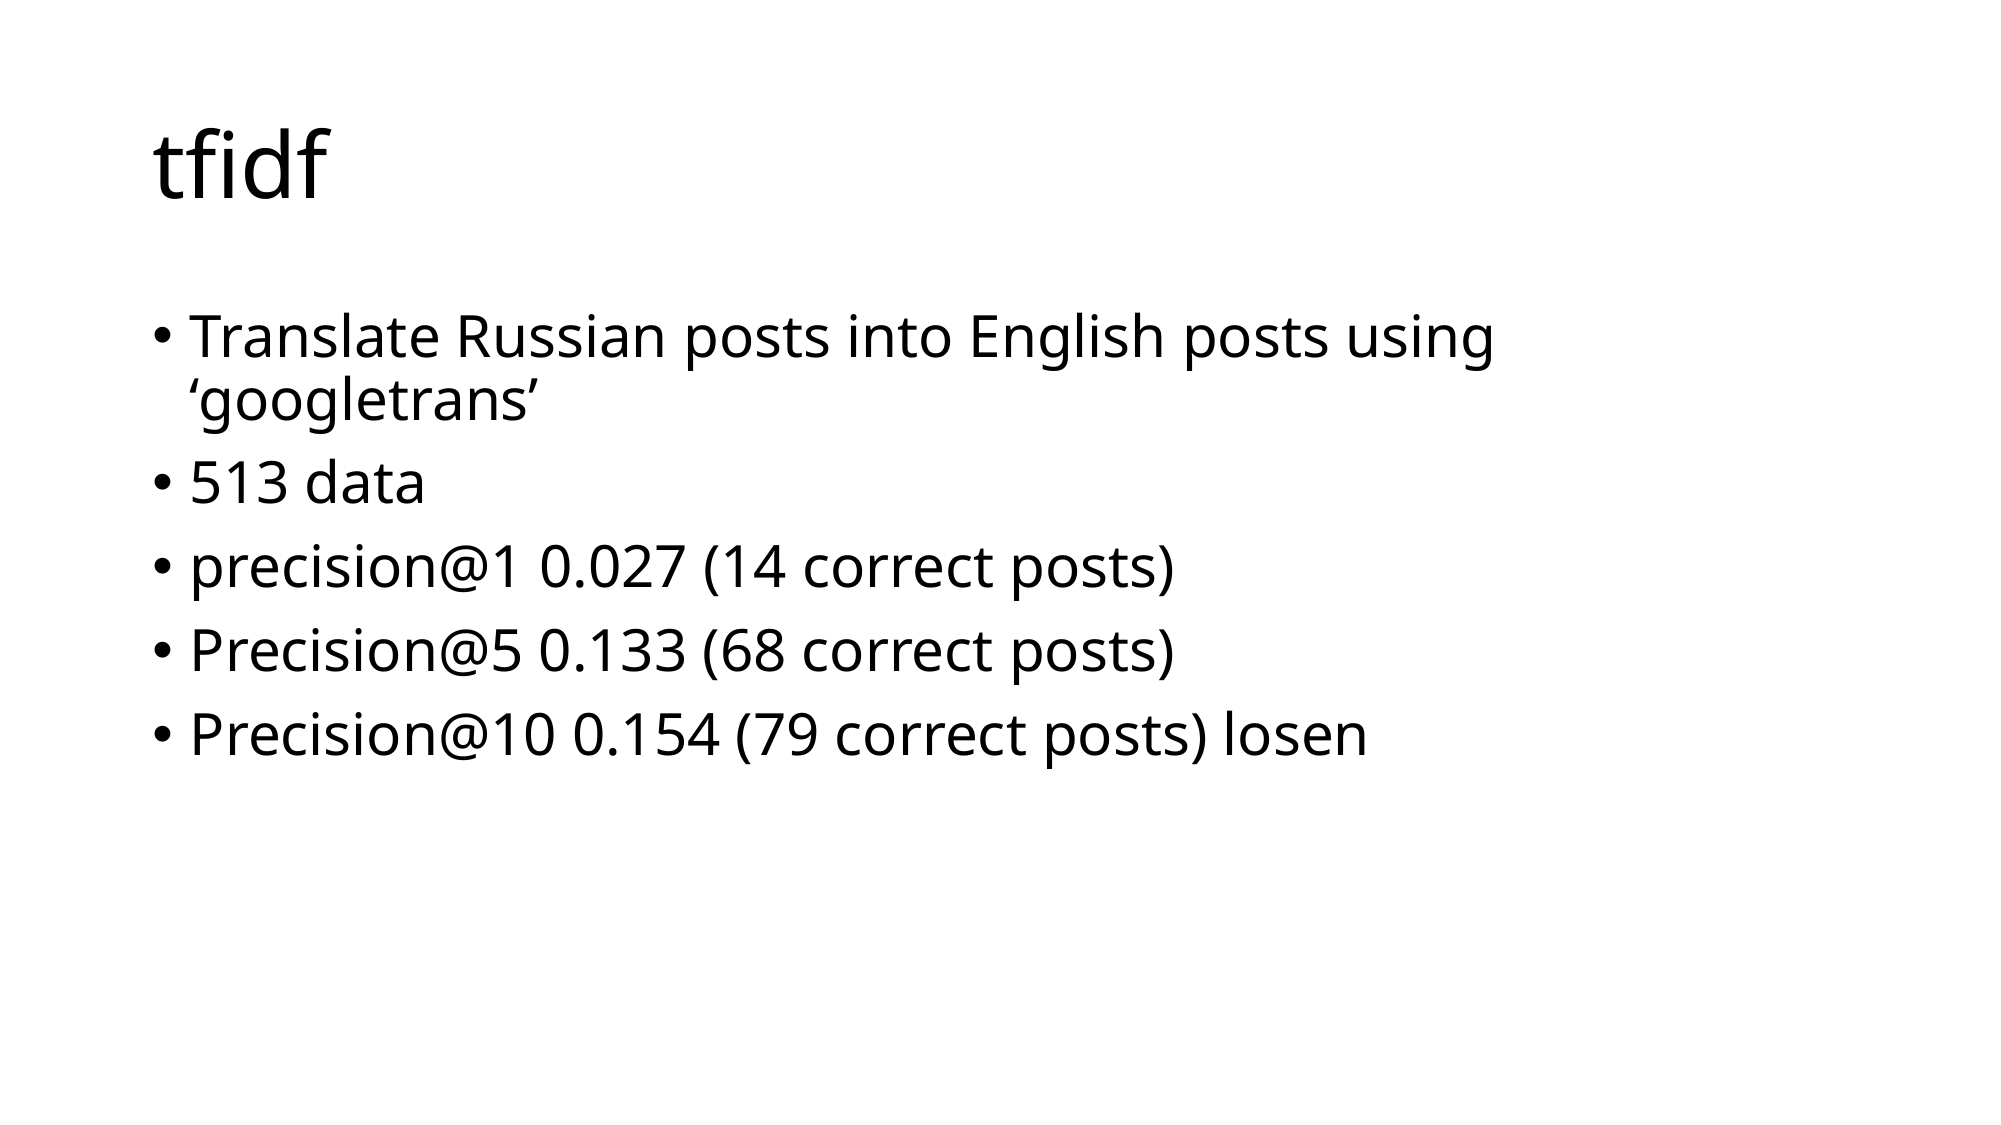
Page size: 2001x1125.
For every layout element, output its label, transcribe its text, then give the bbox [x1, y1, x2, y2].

list Translate Russian posts into English posts using ‘googletrans’ 513 data precision@1 0.027 (14 correct posts) Precision@5 0.133 (68 correct posts) Precision@10 0.154 (79 correct posts) losen [137, 299, 1863, 1014]
title tfidf [137, 59, 1863, 278]
